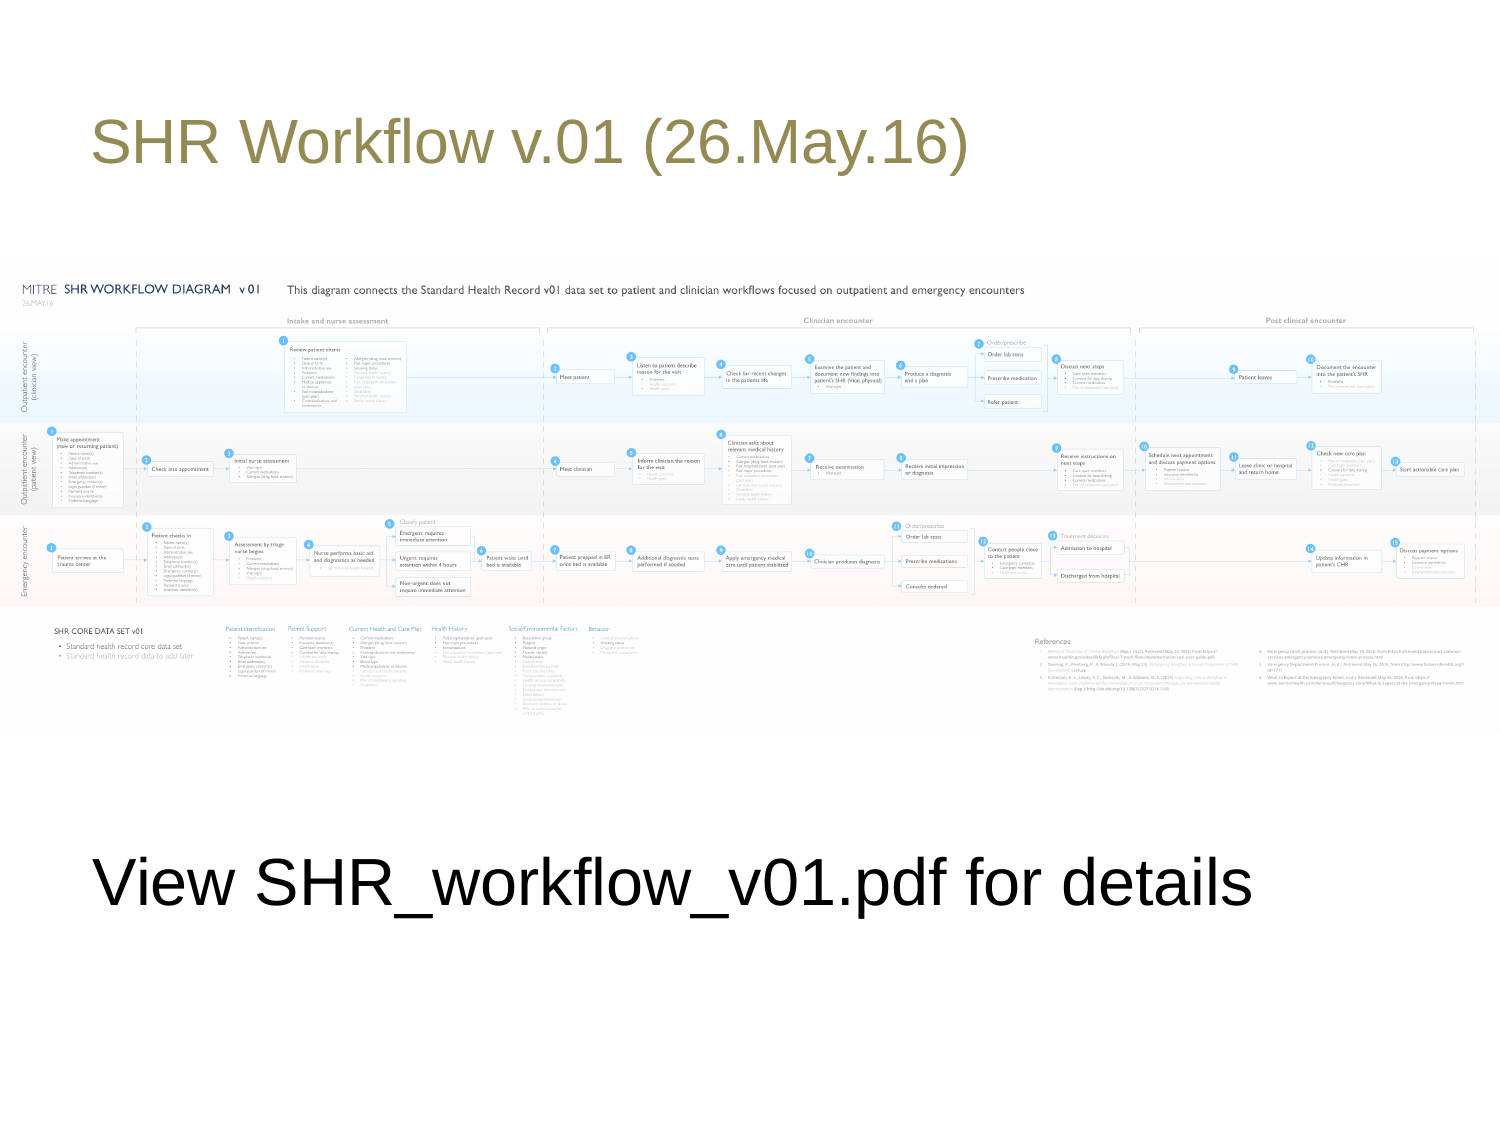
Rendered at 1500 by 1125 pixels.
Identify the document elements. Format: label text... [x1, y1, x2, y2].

title SHR Workflow v.01 (26.May.16) [75, 45, 1425, 233]
picture [0, 261, 1500, 733]
text_box View SHR_workflow_v01.pdf for details [78, 751, 1358, 927]
